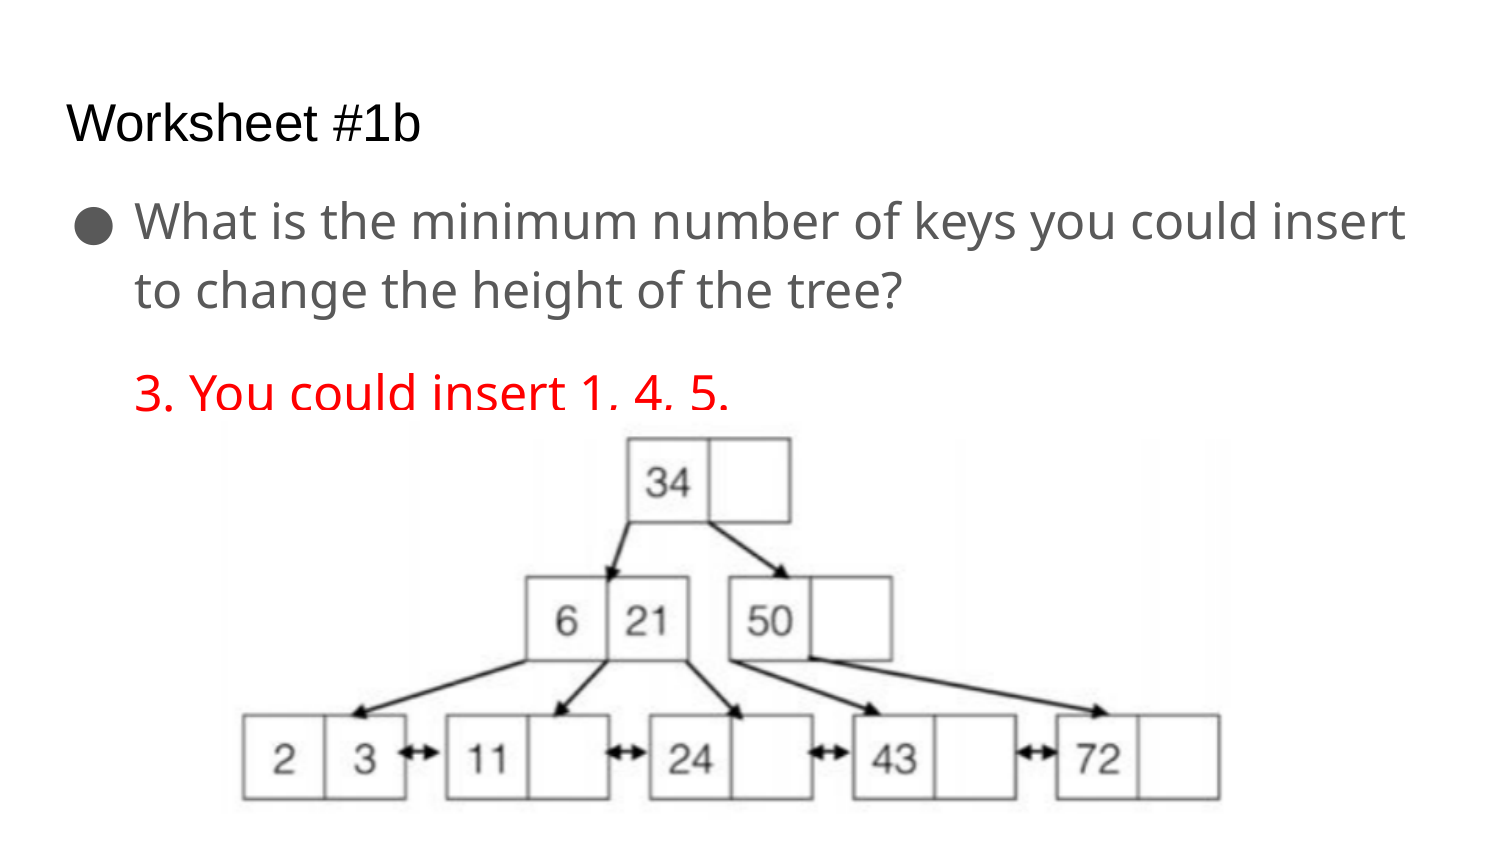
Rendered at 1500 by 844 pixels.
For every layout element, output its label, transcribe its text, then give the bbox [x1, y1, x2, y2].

list What is the minimum number of keys you could insert to change the height of the tree? 3. You could insert 1, 4, 5. [44, 173, 1442, 748]
title Worksheet #1b [51, 72, 1449, 167]
picture [221, 410, 1266, 824]
